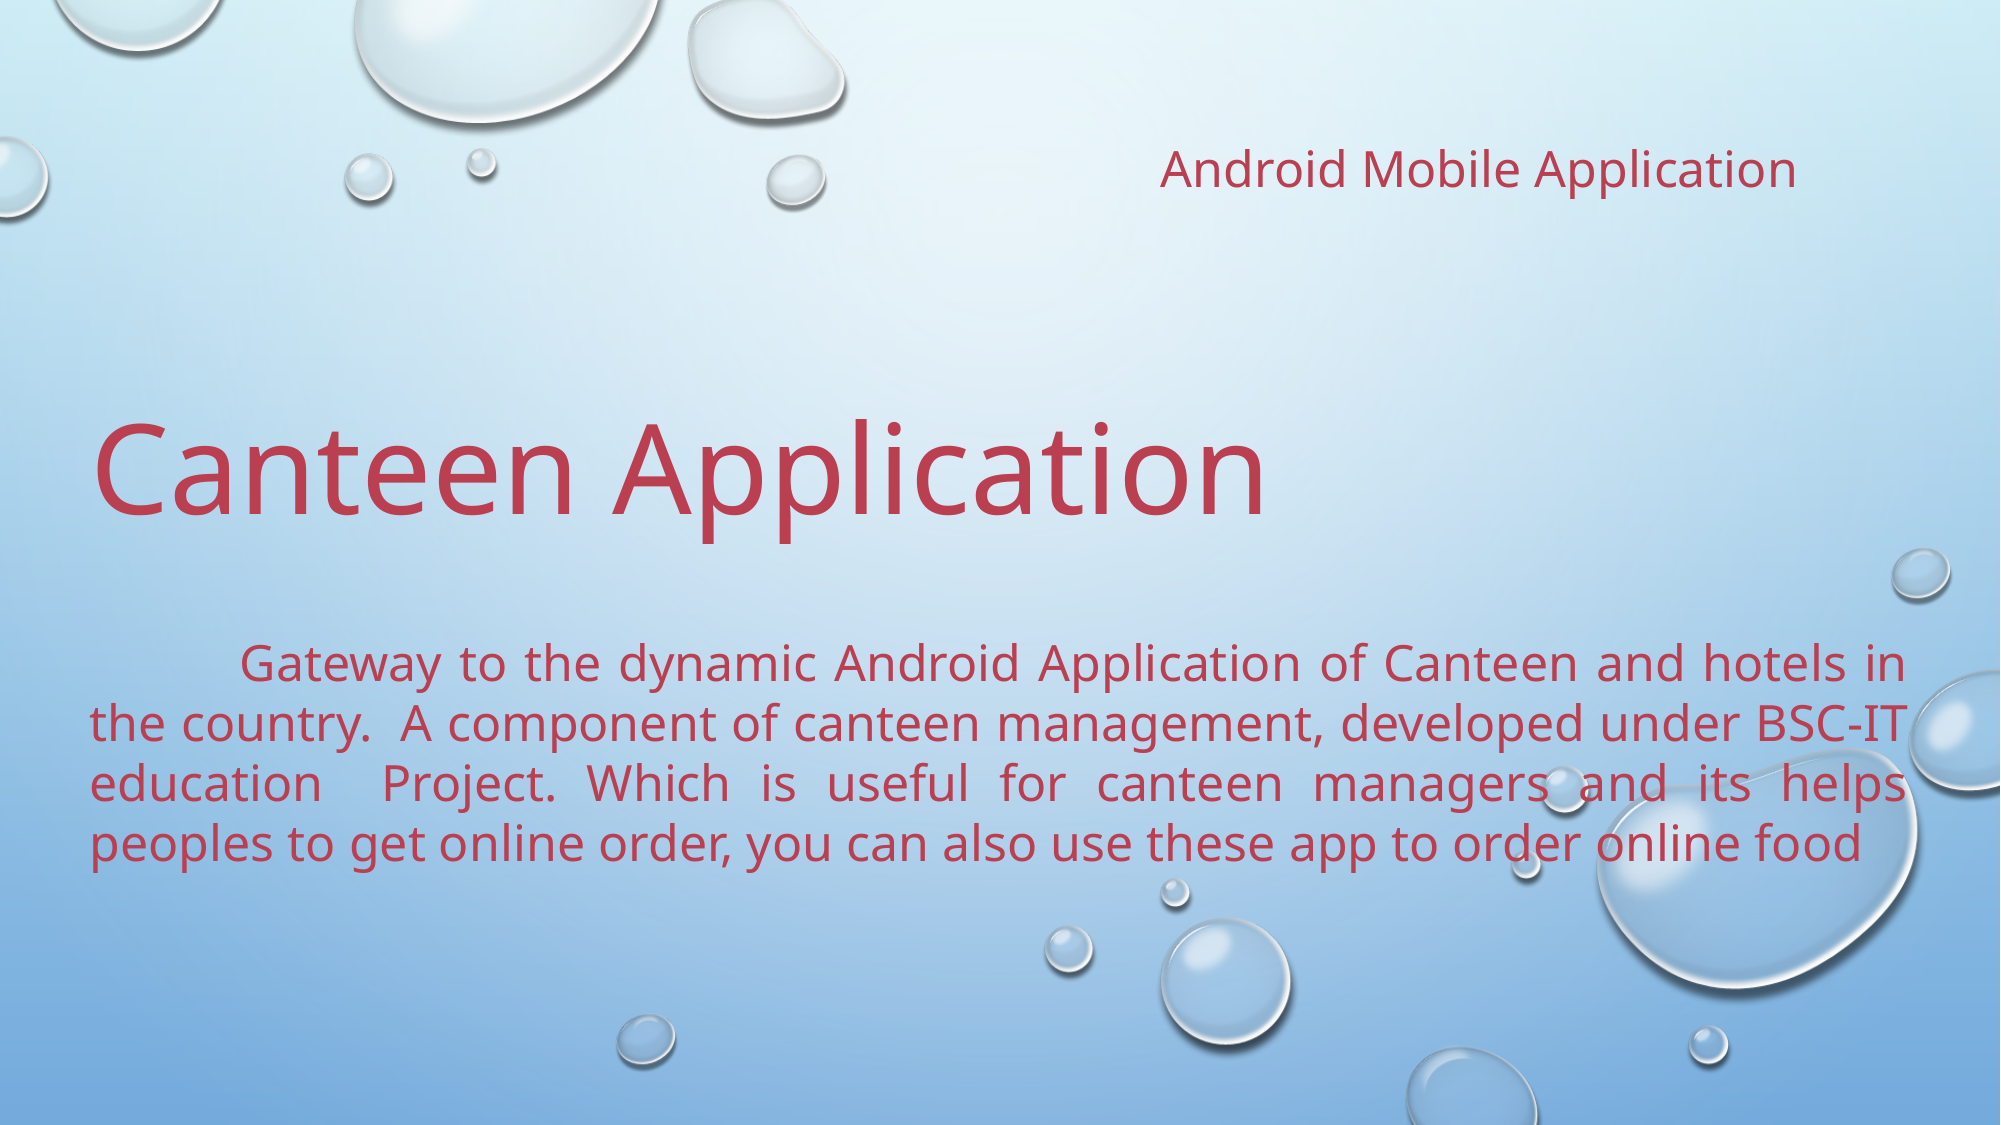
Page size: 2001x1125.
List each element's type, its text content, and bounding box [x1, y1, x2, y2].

text_box Gateway to the dynamic Android Application of Canteen and hotels in the country. A component of canteen management, developed under BSC-IT education Project. Which is useful for canteen managers and its helps peoples to get online order, you can also use these app to order online food [74, 623, 1924, 879]
text_box Canteen Application [74, 249, 1924, 549]
text_box Android Mobile Application [1145, 137, 1924, 250]
picture [0, 0, 2000, 1125]
